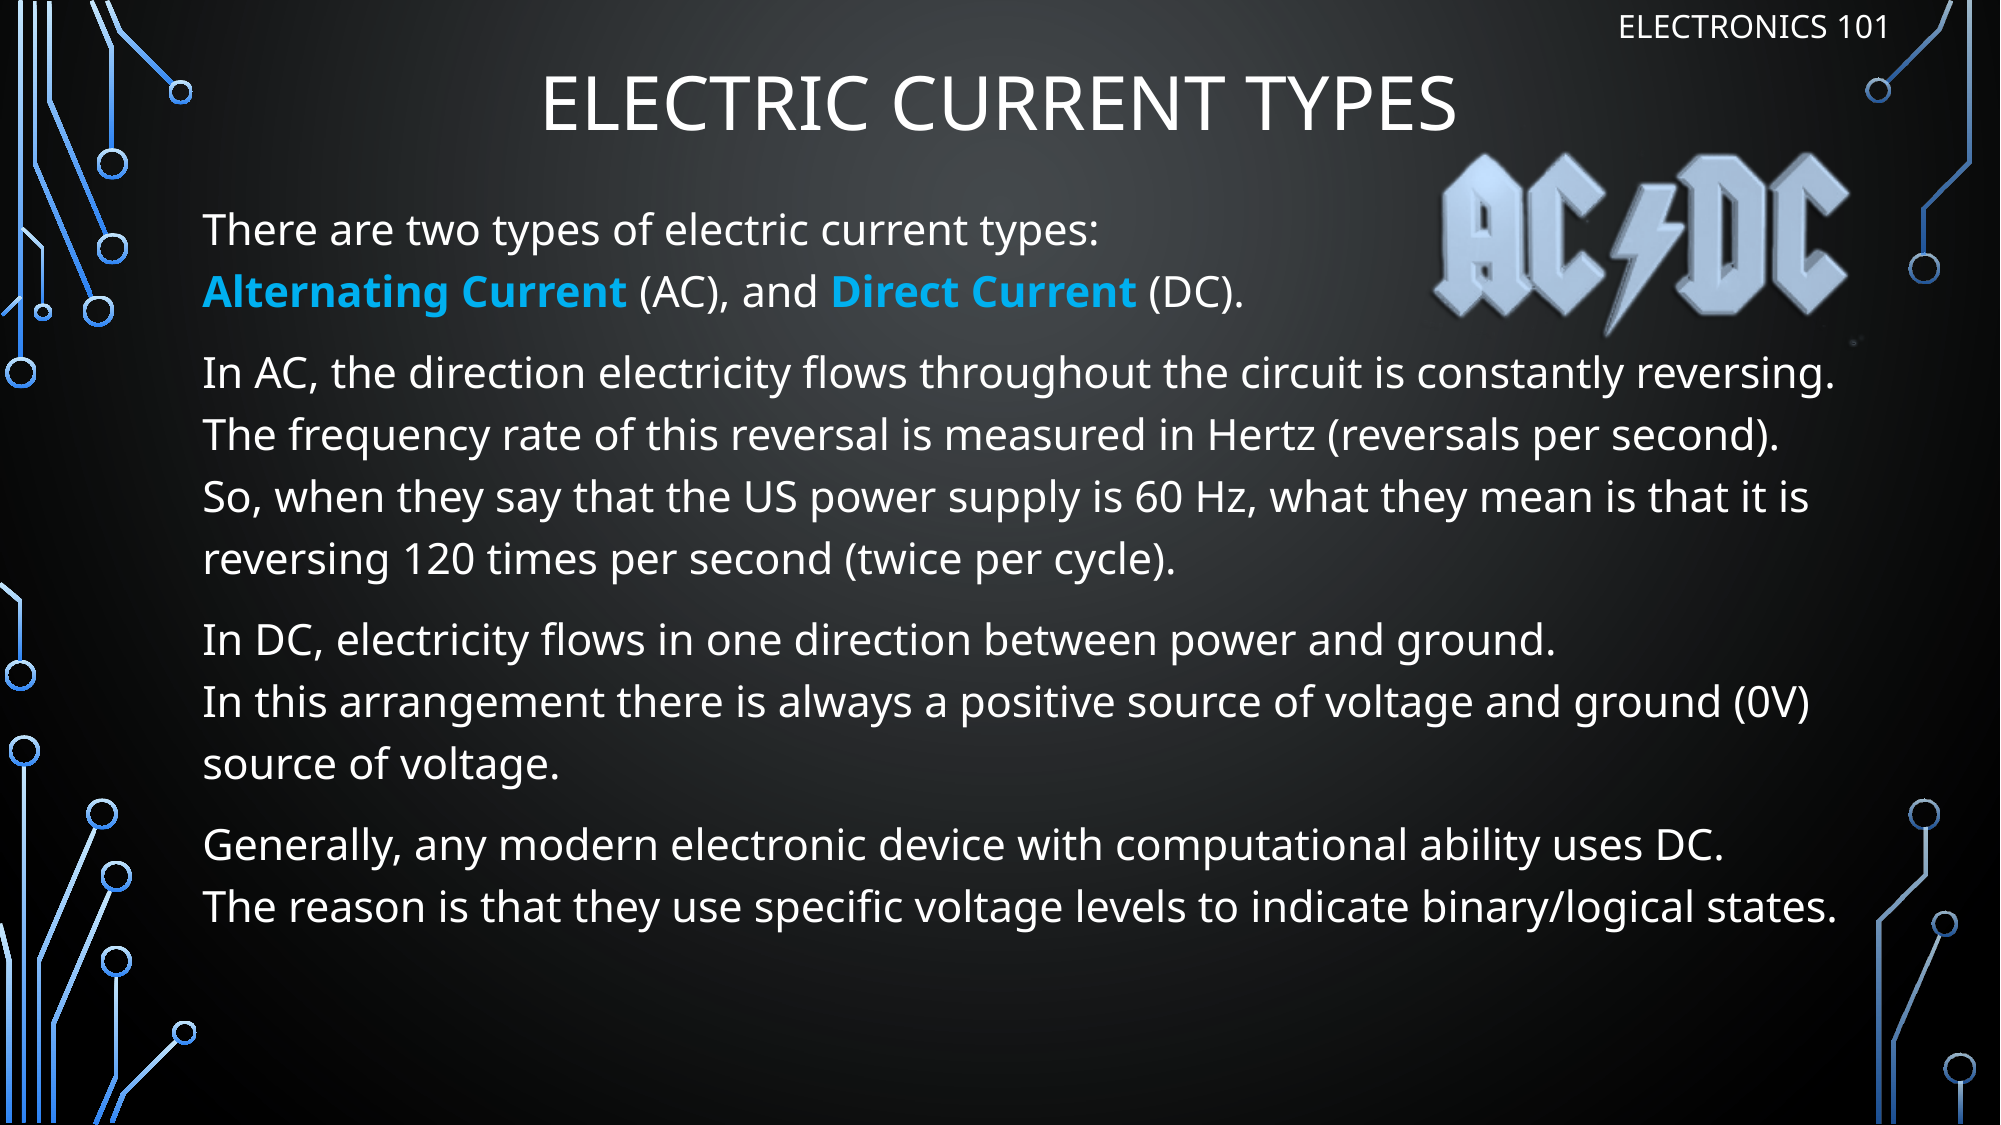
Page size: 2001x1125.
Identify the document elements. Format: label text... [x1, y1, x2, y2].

list There are two types of electric current types: Alternating Current (AC), and Direct Current (DC). In AC, the direction electricity flows throughout the circuit is constantly reversing. The frequency rate of this reversal is measured in Hertz (reversals per second). So, when they say that the US power supply is 60 Hz, what they mean is that it is reversing 120 times per second (twice per cycle). In DC, electricity flows in one direction between power and ground. In this arrangement there is always a positive source of voltage and ground (0V) source of voltage. Generally, any modern electronic device with computational ability uses DC. The reason is that they use specific voltage levels to indicate binary/logical states. [187, 184, 1876, 1080]
text_box ELECTRONICS 101 [1591, 3, 1908, 54]
title Electric Current Types [187, 50, 1813, 163]
picture [1406, 68, 1877, 421]
